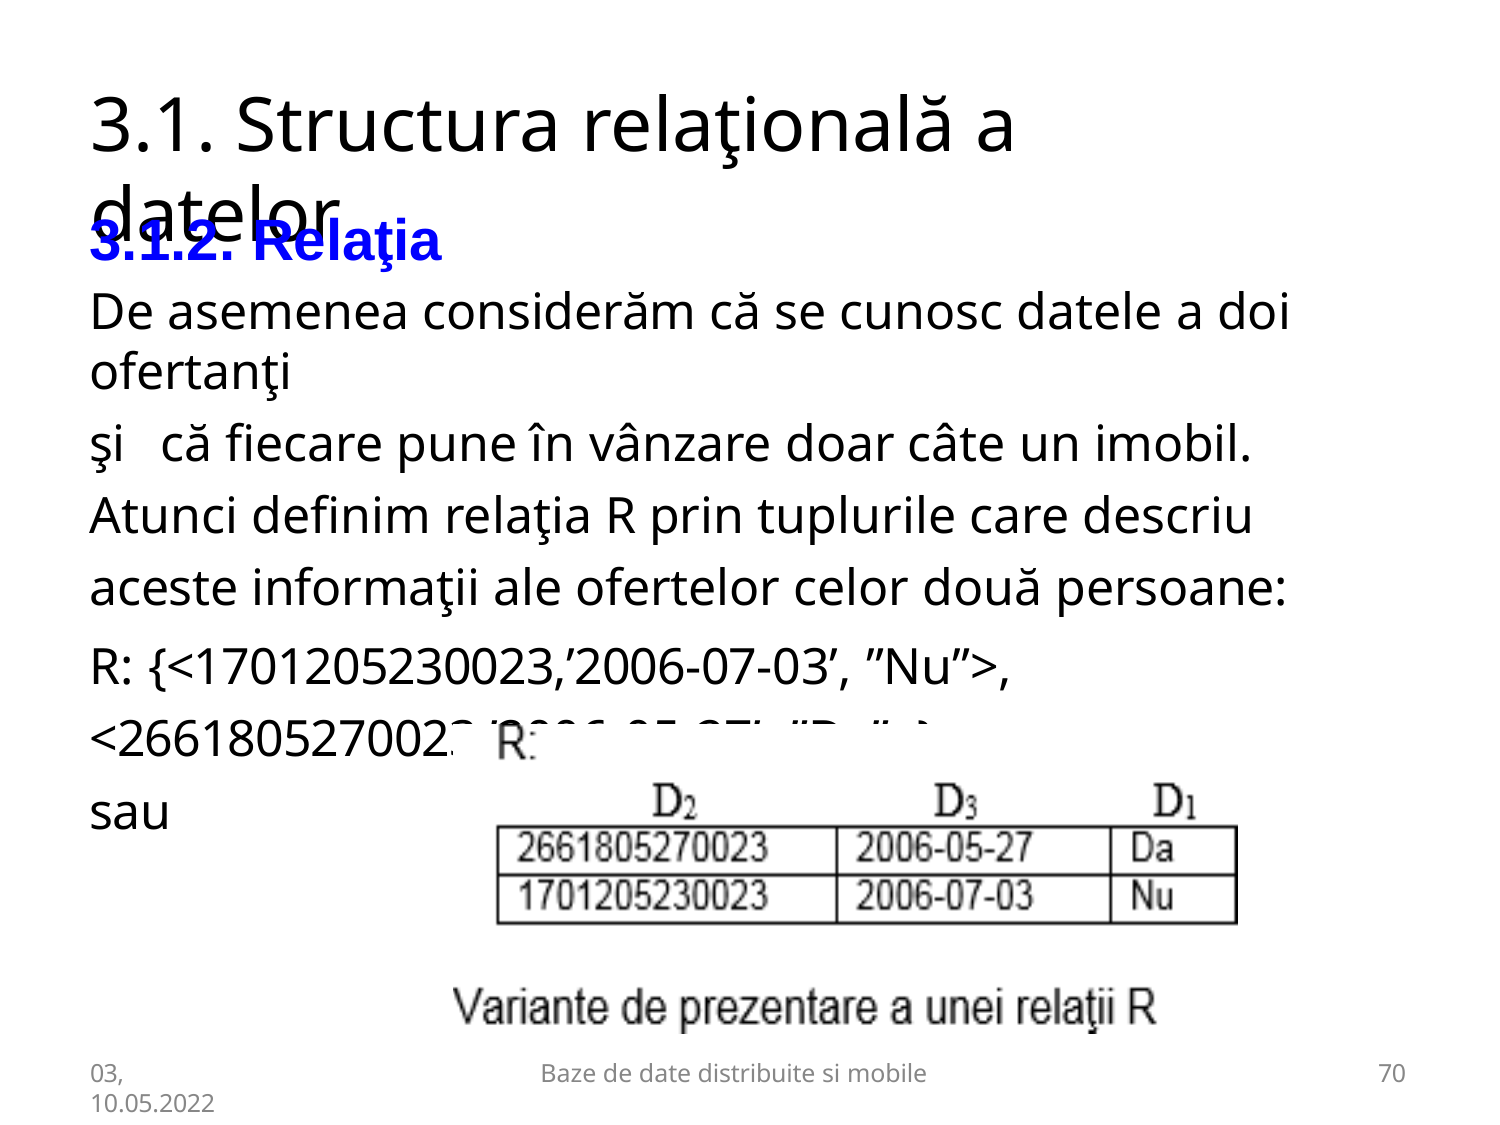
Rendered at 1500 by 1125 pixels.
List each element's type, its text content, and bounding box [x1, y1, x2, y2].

slide_number Baze de date distribuite si mobile [538, 1055, 960, 1125]
title 3.1. Structura relaţională a datelor [88, 74, 1215, 173]
list 3.1.2. Relaţia De asemenea considerăm că se cunosc datele a doi ofertanţi şi că fiecare pune în vânzare doar câte un imobil. Atunci definim relaţia R prin tuplurile care descriu aceste informaţii ale ofertelor celor două persoane: R: {<1701205230023,’2006-07-03’, ”Nu”>, <2661805270023,’2006-05-27’, ”Da”>}. sau [82, 173, 1439, 840]
picture [452, 724, 1238, 1034]
footer 03, 10.05.2022 [87, 1055, 288, 1125]
slide_number 60 [1371, 1055, 1419, 1125]
